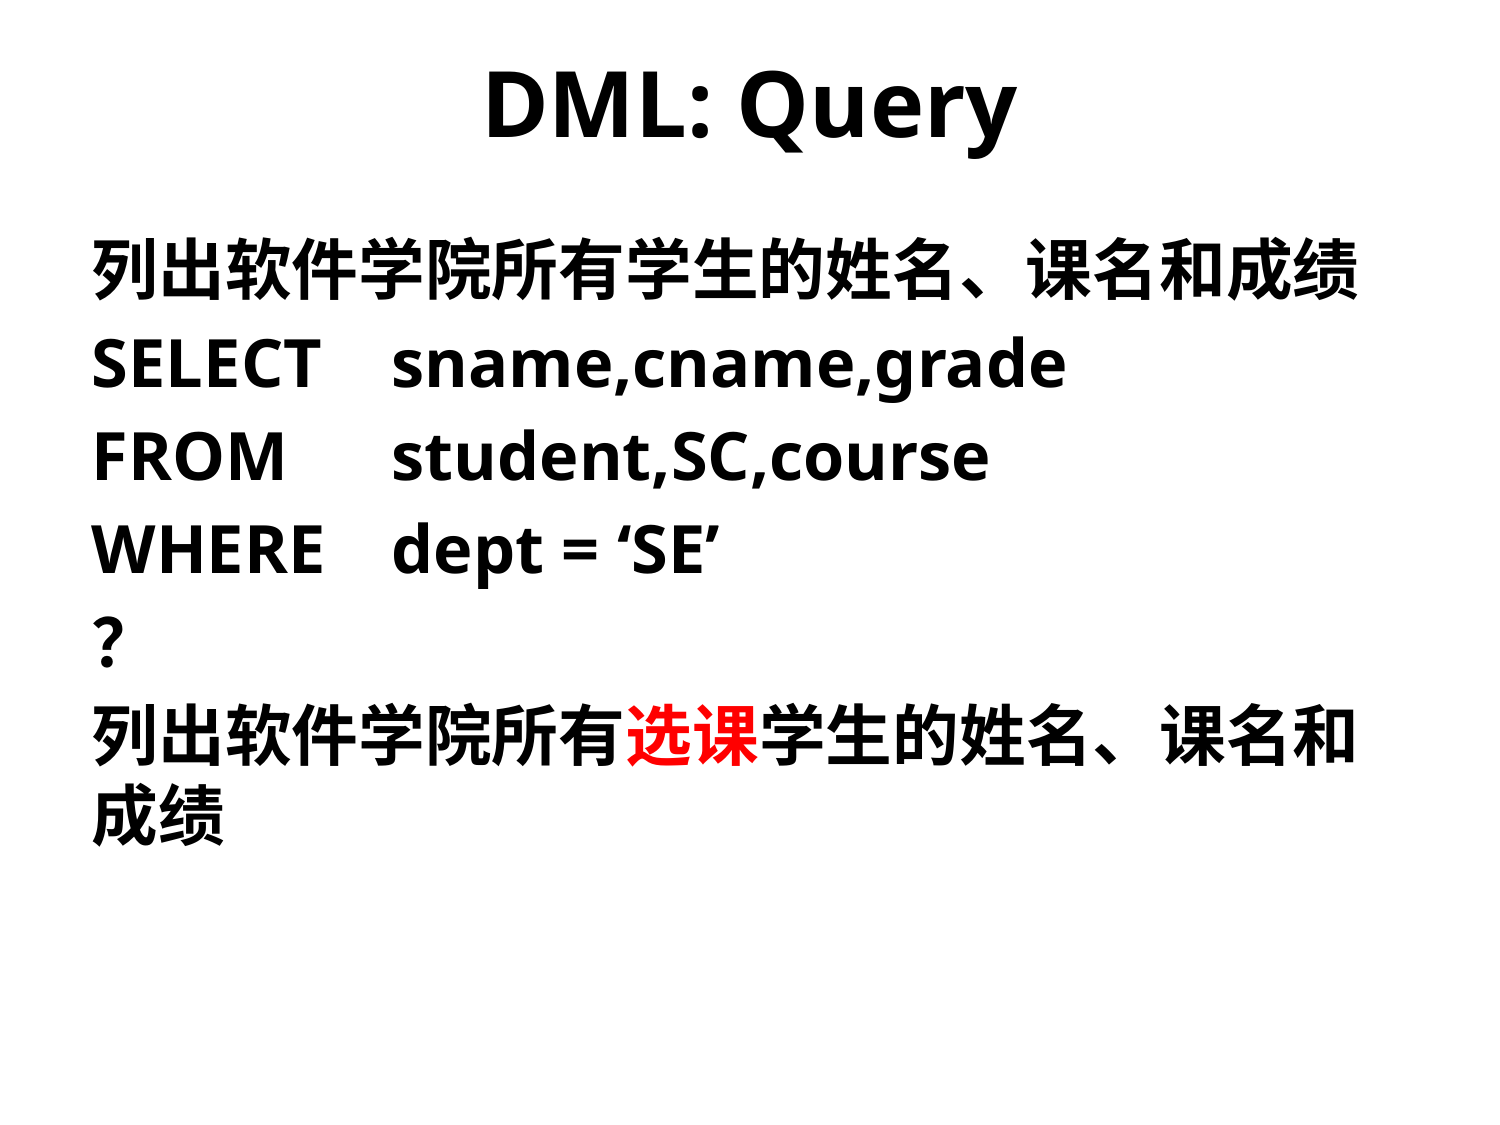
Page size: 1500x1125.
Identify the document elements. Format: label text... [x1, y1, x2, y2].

title DML: Query [75, 7, 1425, 195]
list 列出软件学院所有学生的姓名、课名和成绩 SELECT sname,cname,grade FROM student,SC,course WHERE dept = ‘SE’ ？ 列出软件学院所有选课学生的姓名、课名和成绩 [76, 219, 1436, 982]
